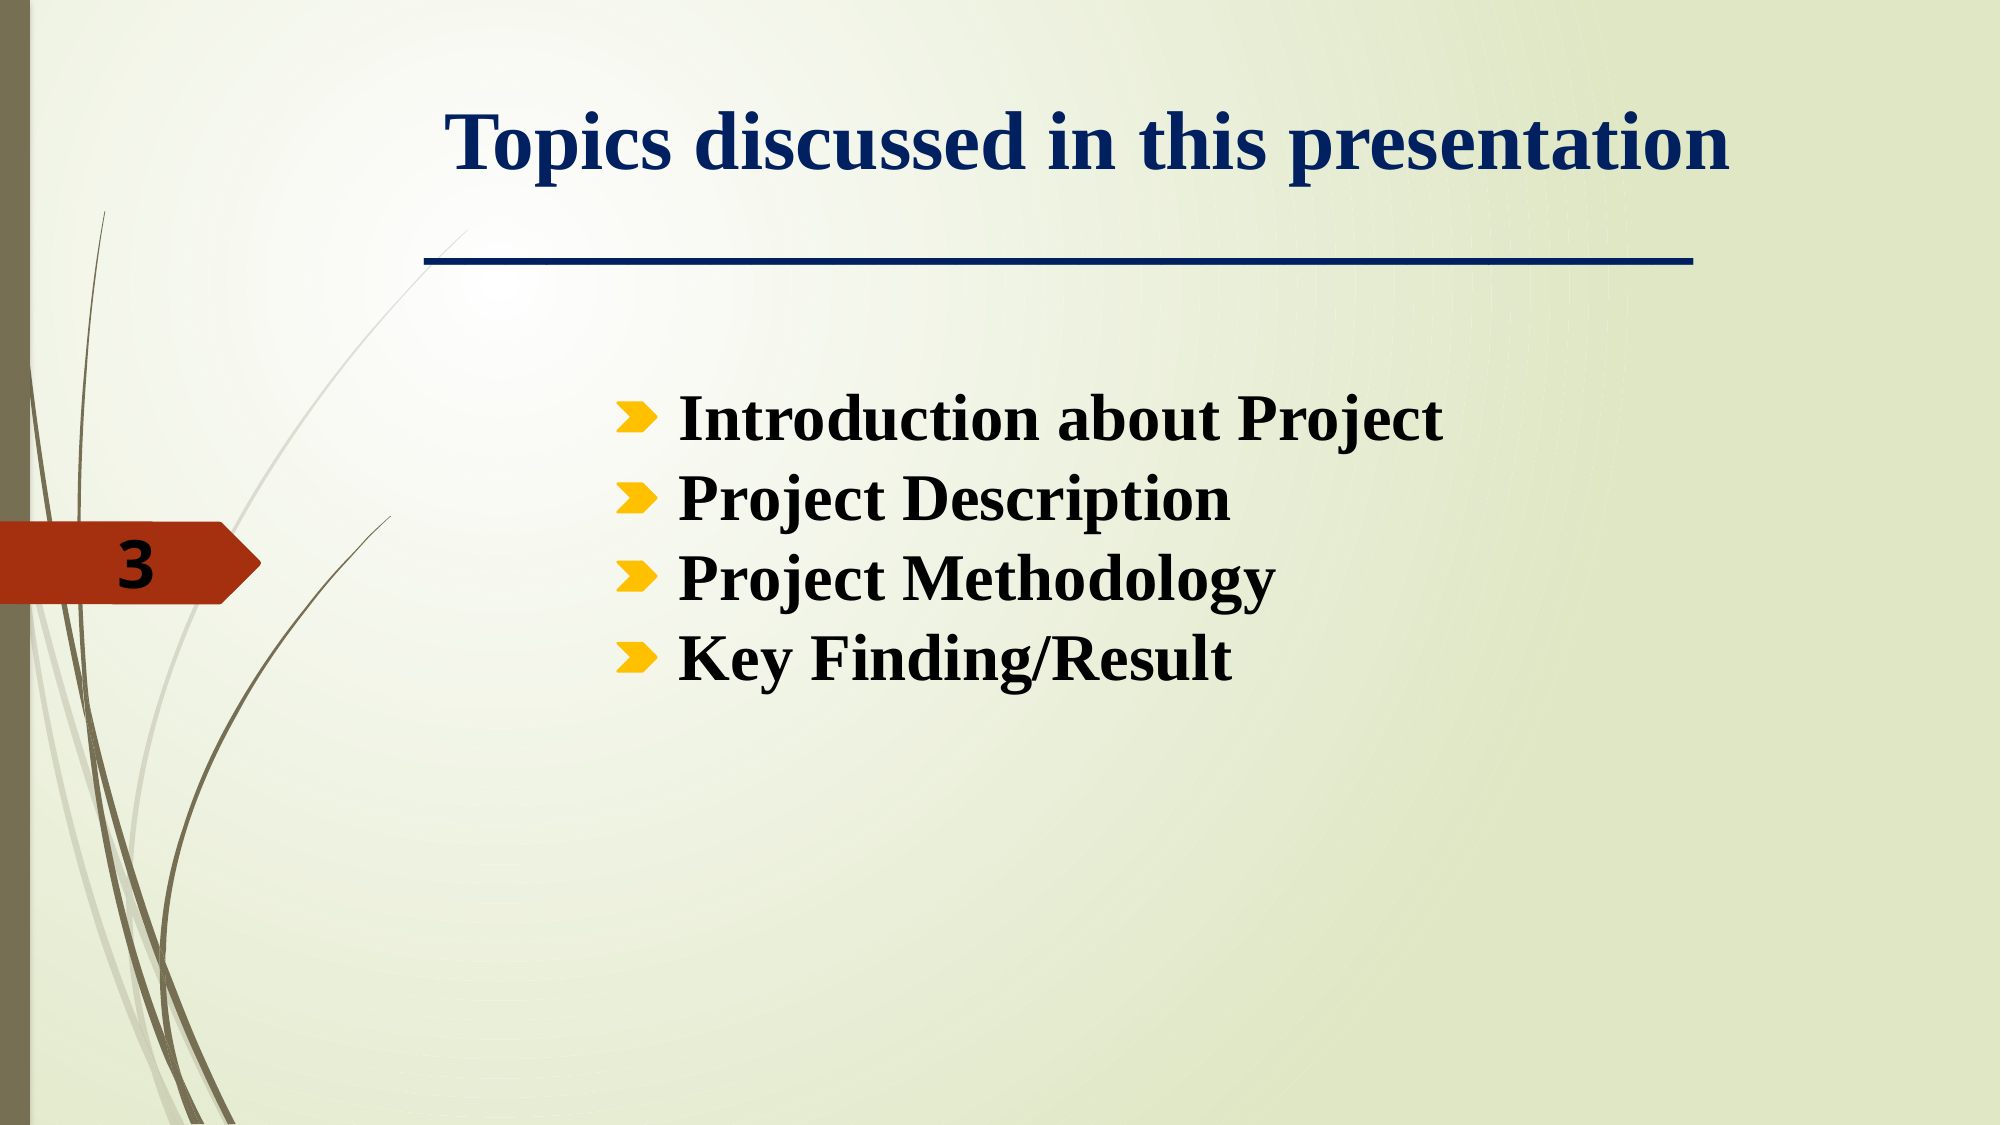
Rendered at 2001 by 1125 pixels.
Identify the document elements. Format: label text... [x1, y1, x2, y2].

text_box [616, 482, 658, 514]
list _______________________________ [409, 142, 2000, 311]
text_box [616, 560, 658, 592]
title Topics discussed in this presentation [429, 52, 1923, 142]
text_box 3 [102, 514, 244, 609]
text_box Introduction about Project Project Description Project Methodology Key Finding/Result [647, 366, 1590, 702]
text_box [616, 641, 658, 673]
text_box [616, 401, 658, 433]
